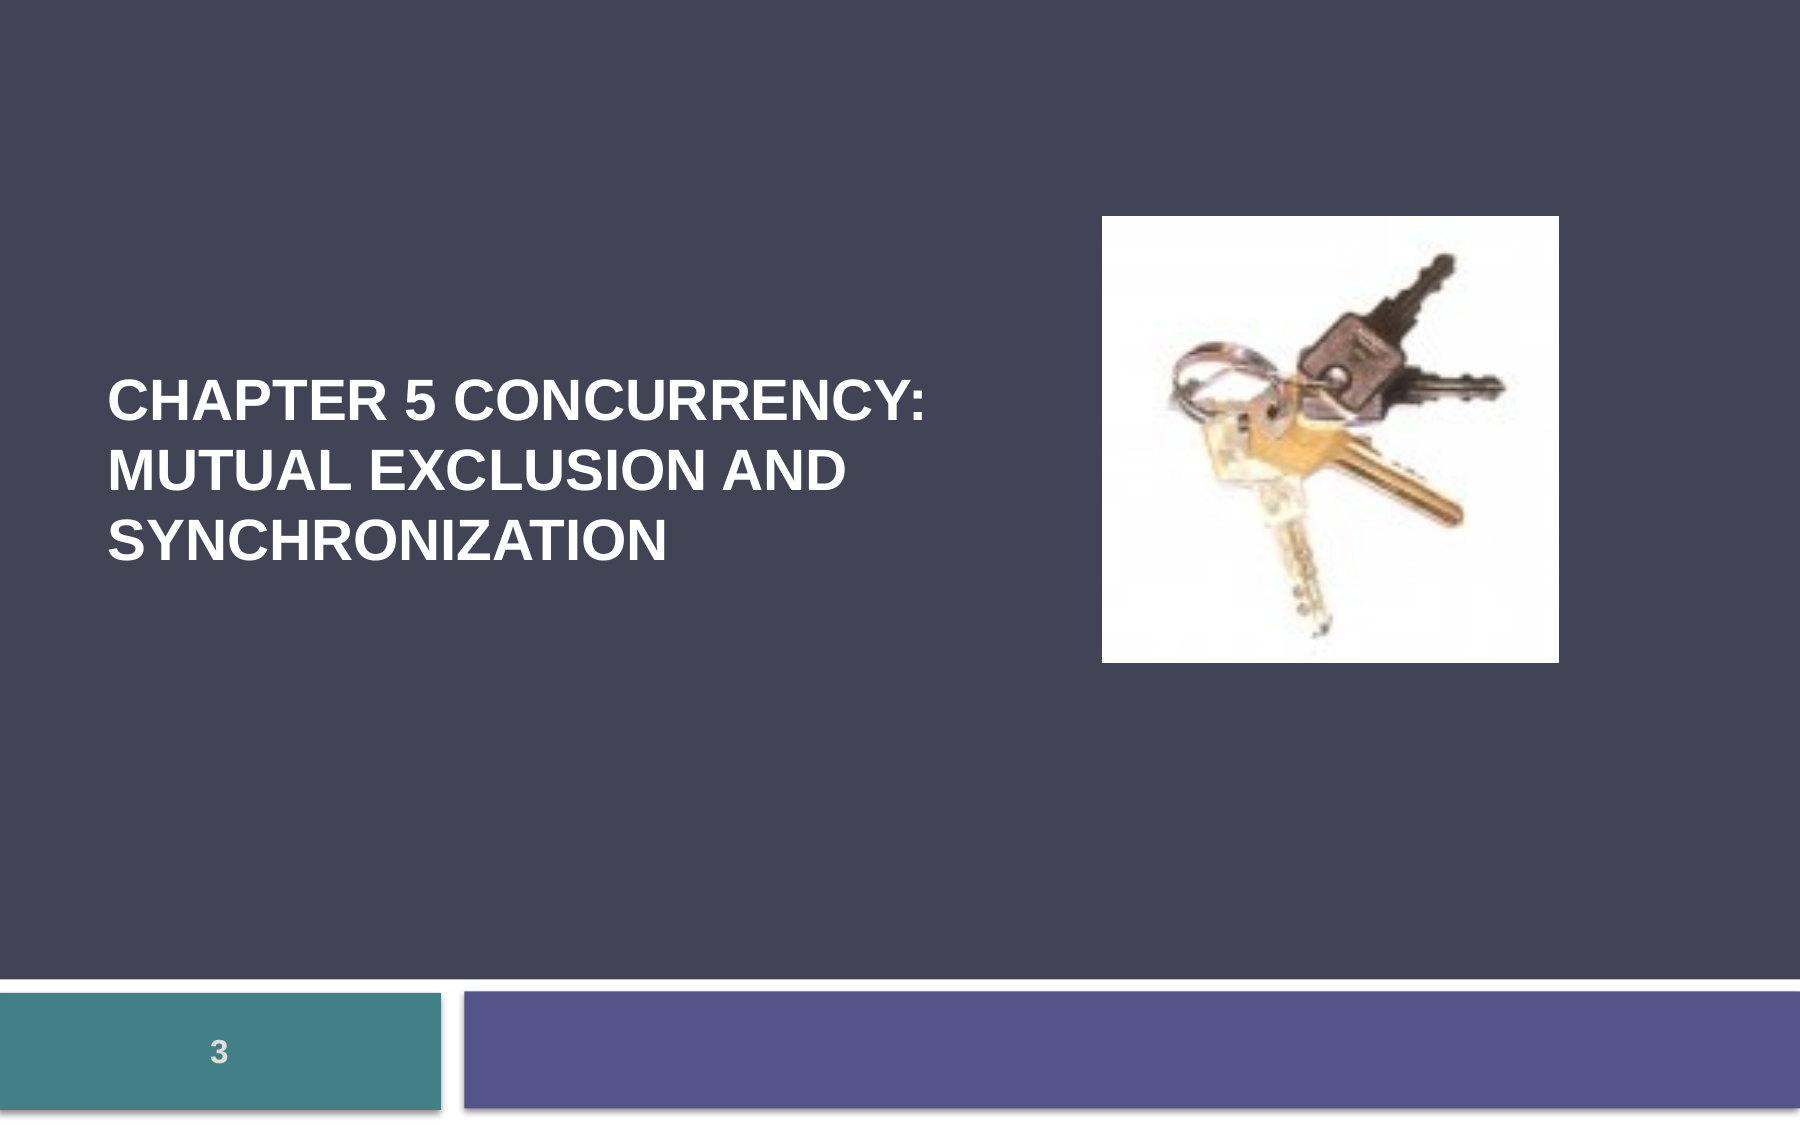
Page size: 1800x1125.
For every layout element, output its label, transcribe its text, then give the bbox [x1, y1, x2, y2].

picture [1102, 216, 1559, 663]
slide_number 3 [137, 1018, 302, 1082]
title Chapter 5 Concurrency: Mutual Exclusion and Synchronization [92, 196, 1073, 581]
